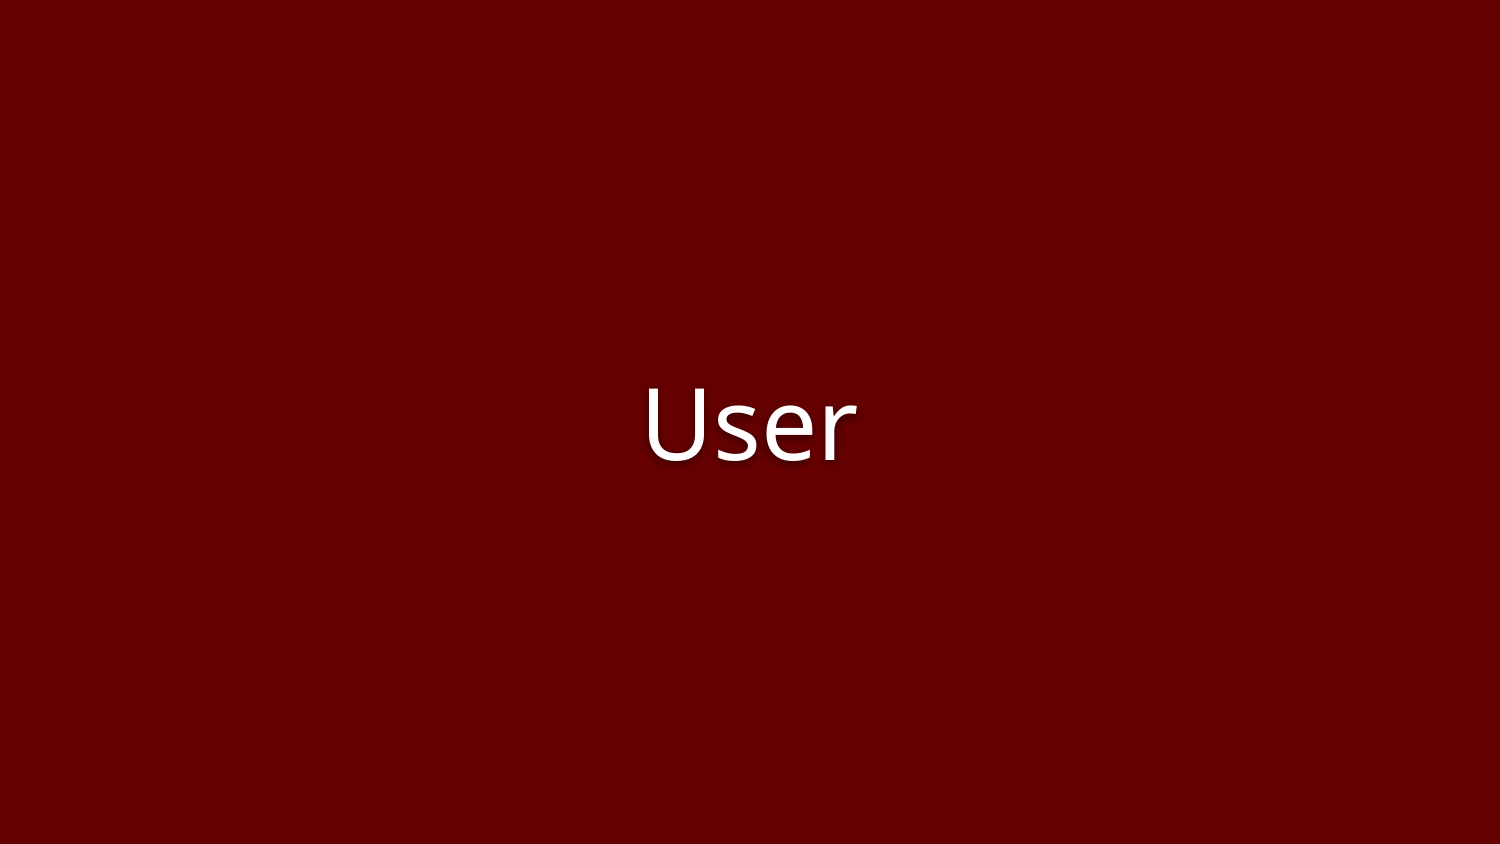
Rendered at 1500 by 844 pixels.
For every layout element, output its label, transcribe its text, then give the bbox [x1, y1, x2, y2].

text_box User [0, 279, 1500, 564]
